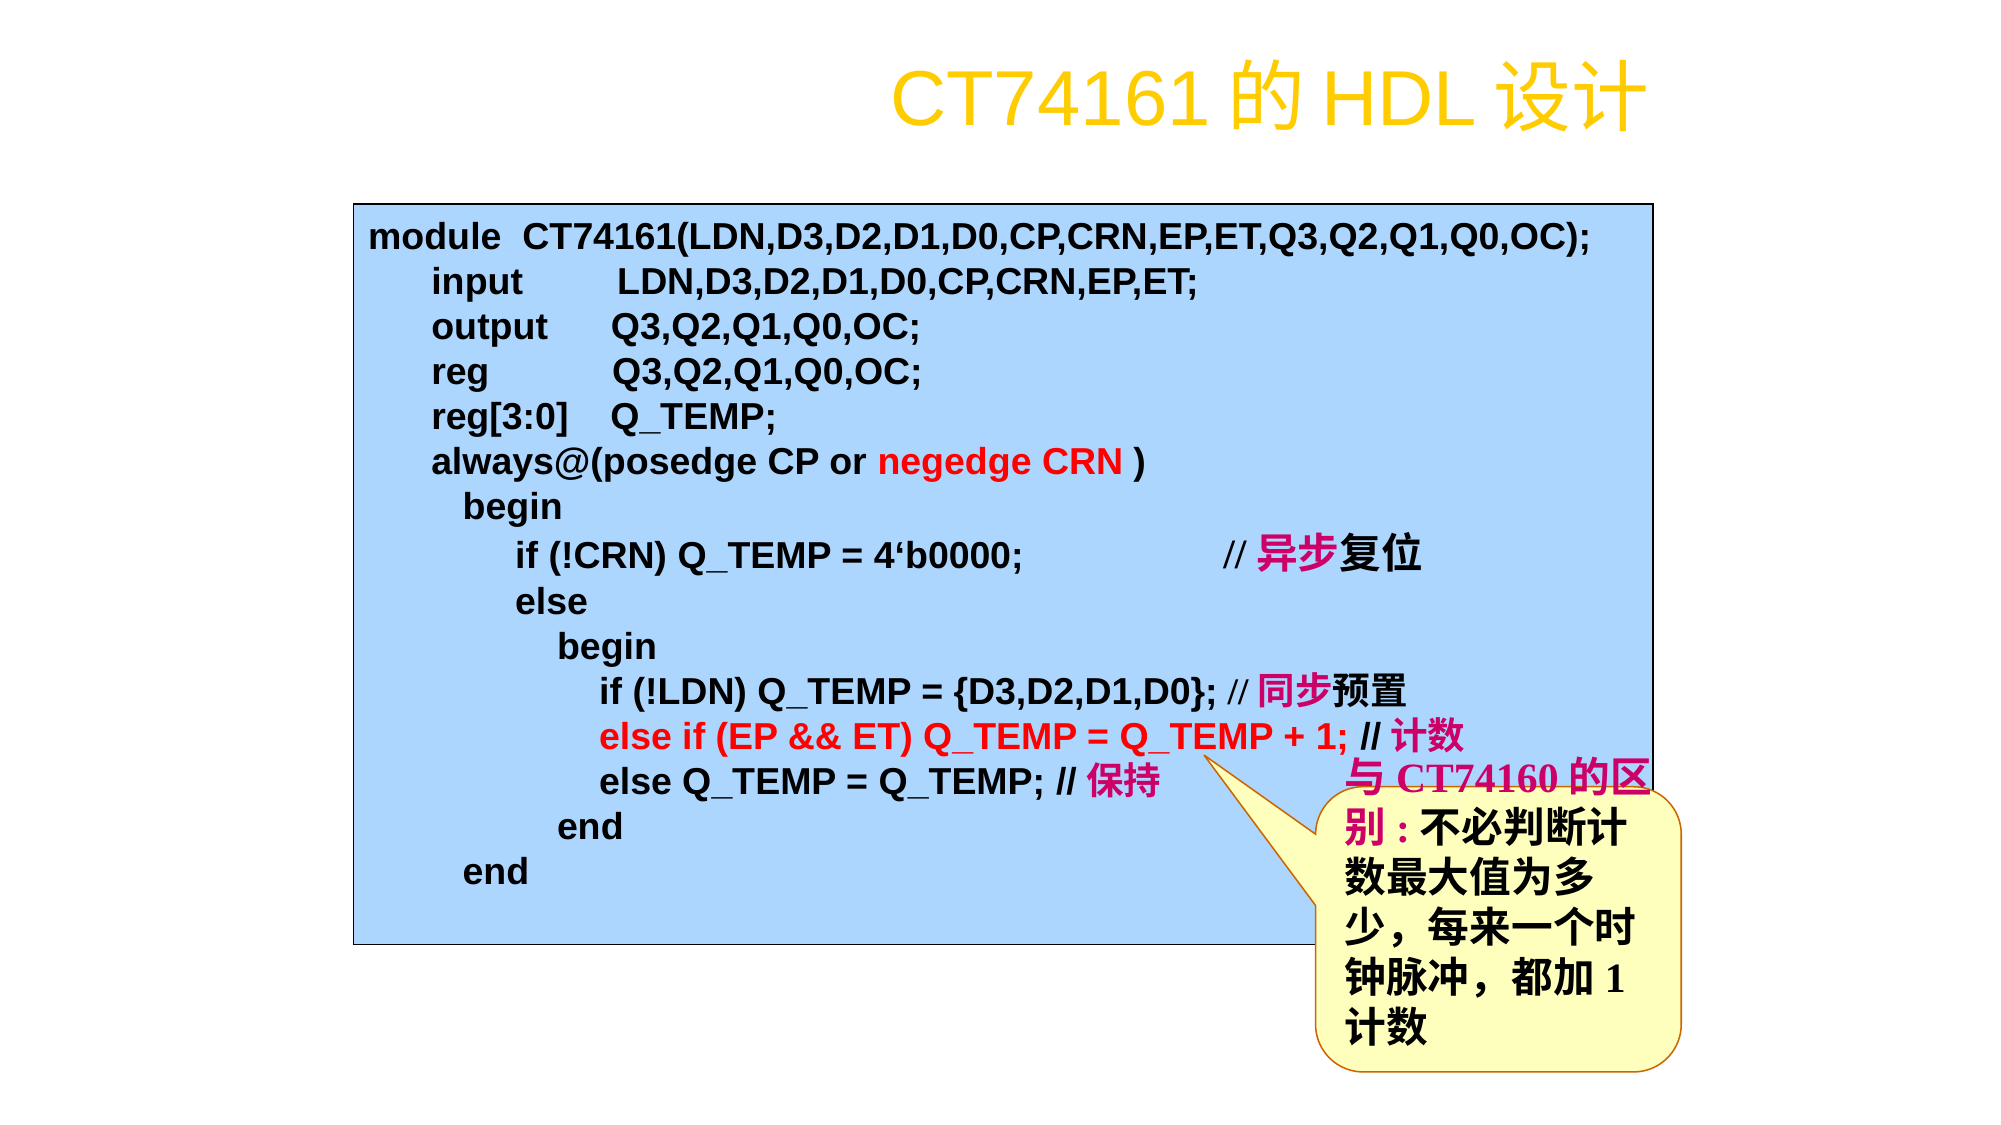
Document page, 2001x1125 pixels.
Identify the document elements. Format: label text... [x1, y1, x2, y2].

text_box module CT74161(LDN,D3,D2,D1,D0,CP,CRN,EP,ET,Q3,Q2,Q1,Q0,OC); input LDN,D3,D2,D1,D0,CP,CRN,EP,ET; output Q3,Q2,Q1,Q0,OC; reg Q3,Q2,Q1,Q0,OC; reg[3:0] Q_TEMP; always@(posedge CP or negedge CRN ) begin if (!CRN) Q_TEMP = 4‘b0000; //异步复位 else begin if (!LDN) Q_TEMP = {D3,D2,D1,D0}; //同步预置 else if (EP && ET) Q_TEMP = Q_TEMP + 1; //计数 else Q_TEMP = Q_TEMP; //保持 end end [353, 204, 1653, 945]
text_box 与CT74160的区别:不必判断计数最大值为多少，每来一个时钟脉冲，都加1计数 [1203, 755, 1682, 1072]
title CT74161的HDL设计 [875, 50, 2000, 150]
